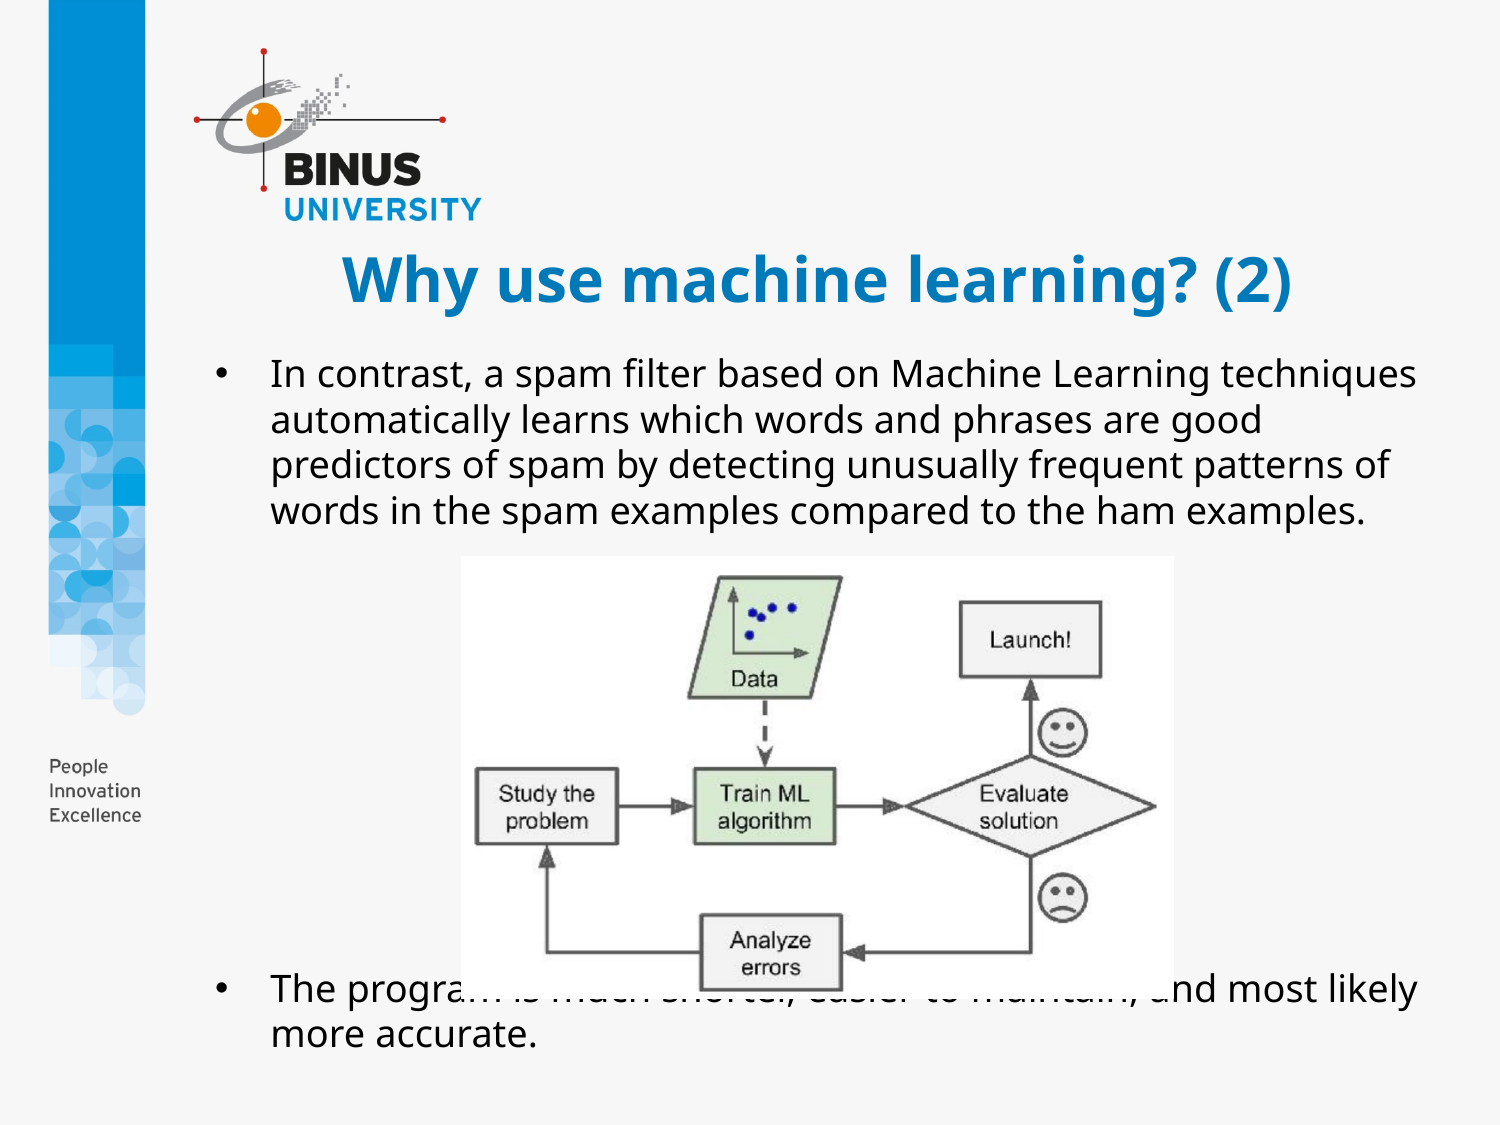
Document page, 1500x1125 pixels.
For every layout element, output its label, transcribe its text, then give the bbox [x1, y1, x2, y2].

picture [0, 0, 1500, 845]
title Why use machine learning? (2) [200, 212, 1436, 342]
list In contrast, a spam filter based on Machine Learning techniques automatically learns which words and phrases are good predictors of spam by detecting unusually frequent patterns of words in the spam examples compared to the ham examples. The program is much shorter, easier to maintain, and most likely more accurate. [200, 342, 1436, 1113]
picture [461, 556, 1174, 999]
picture [392, 203, 401, 208]
